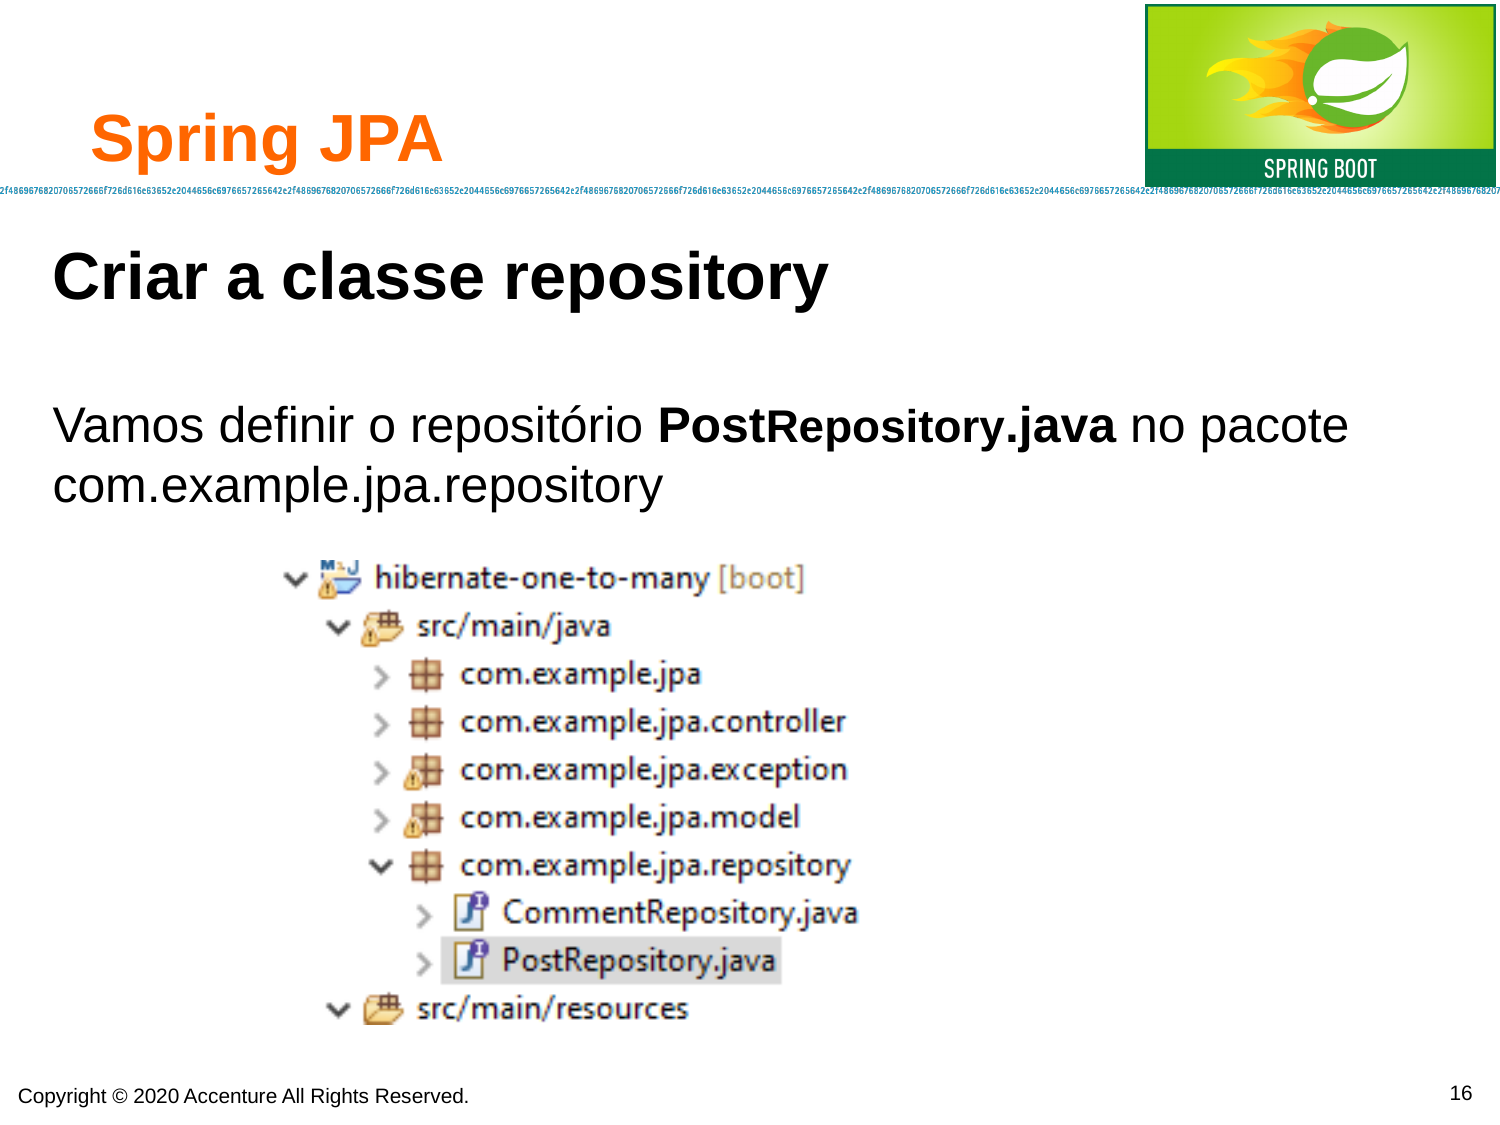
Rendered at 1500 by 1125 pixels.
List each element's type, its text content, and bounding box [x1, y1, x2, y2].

picture [0, 4, 1500, 194]
text_box [26, 212, 1462, 342]
slide_number 16 [1137, 1046, 1488, 1125]
list Criar a classe repository Vamos definir o repositório PostRepository.java no pacote com.example.jpa.repository [37, 342, 1426, 1121]
title Spring JPA [74, 32, 1413, 183]
picture [274, 559, 974, 1026]
